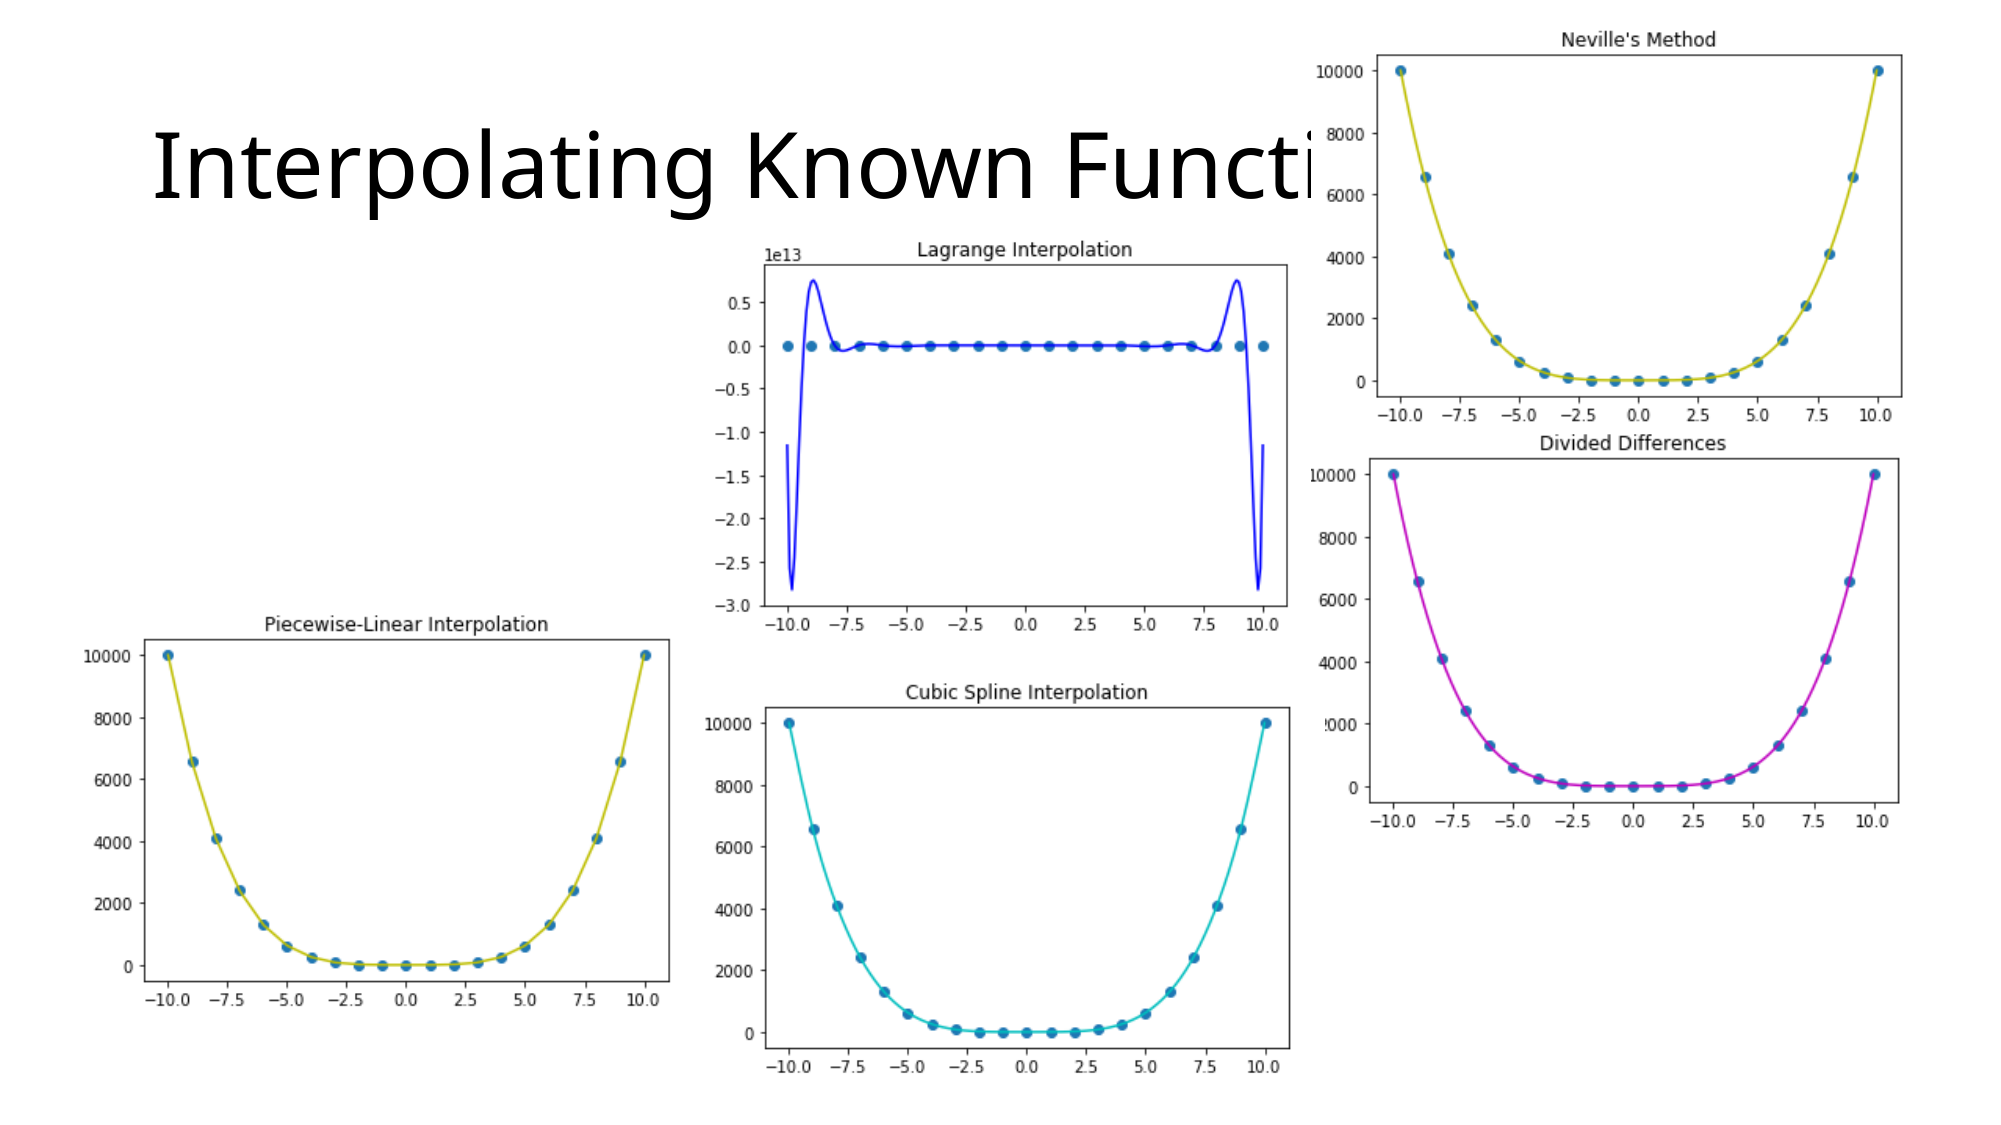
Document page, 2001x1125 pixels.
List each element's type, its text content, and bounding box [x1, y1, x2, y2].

picture [80, 611, 689, 1014]
title Interpolating Known Functions [137, 59, 1311, 278]
picture [698, 28, 1936, 1084]
